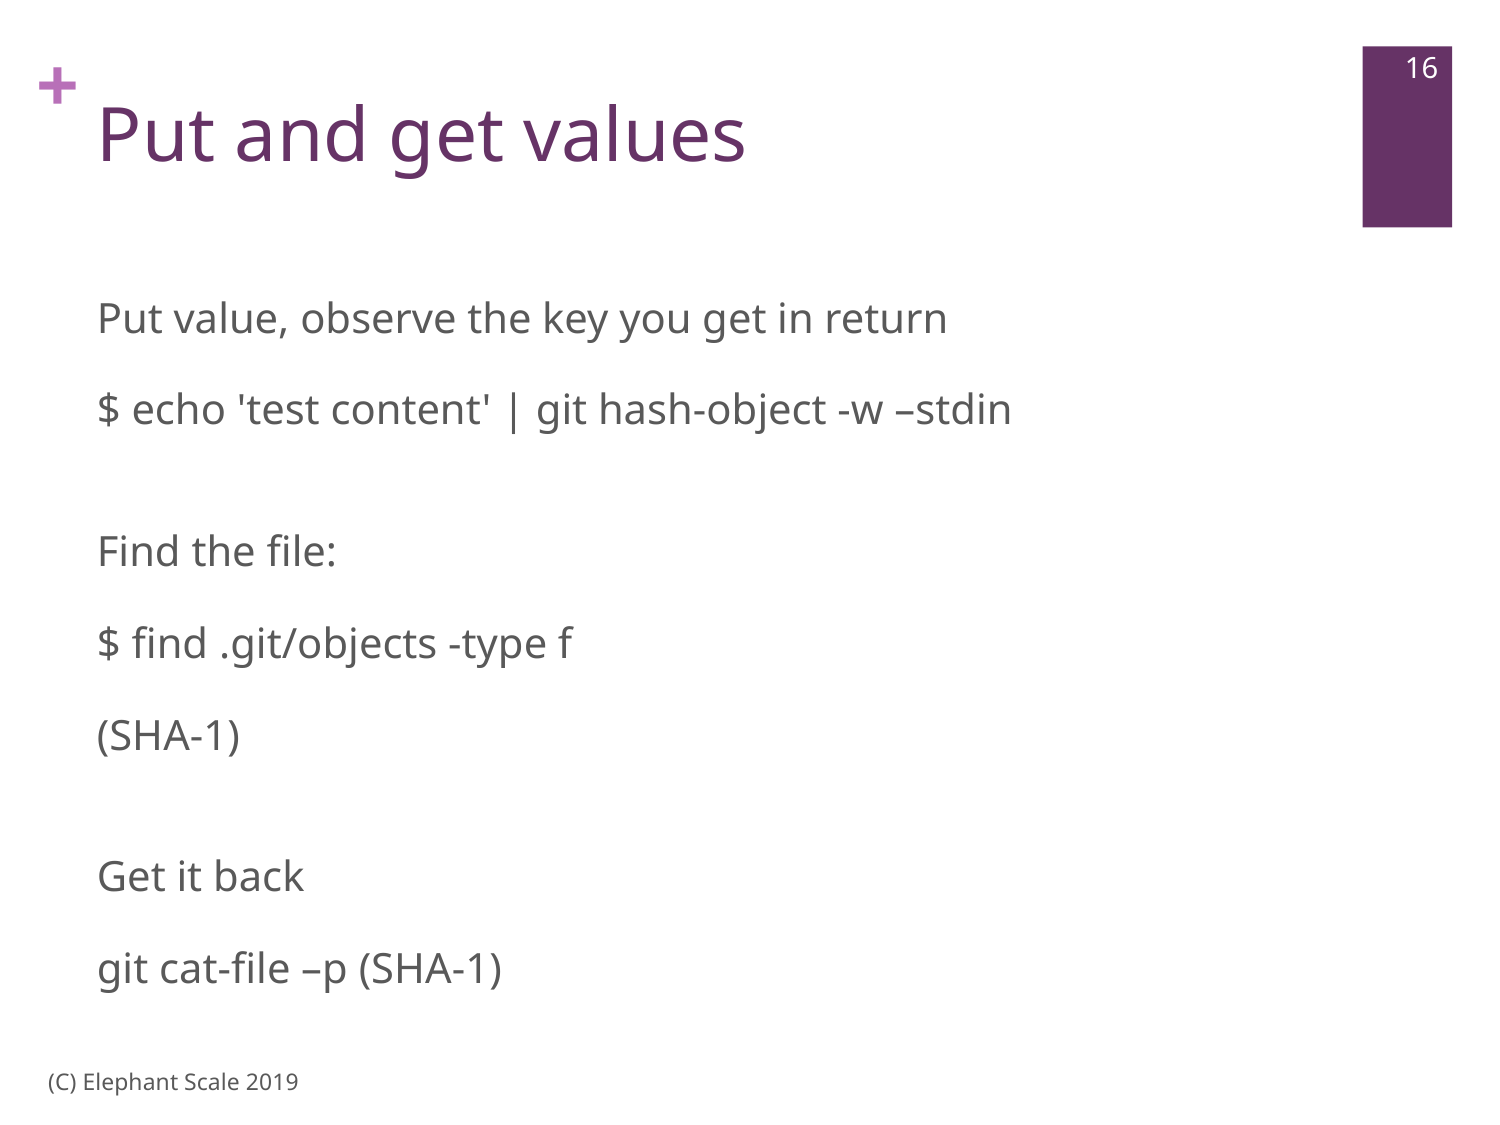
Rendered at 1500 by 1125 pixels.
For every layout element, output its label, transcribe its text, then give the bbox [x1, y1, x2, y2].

list Put value, observe the key you get in return $ echo 'test content' | git hash-object -w –stdin Find the file: $ find .git/objects -type f (SHA-1) Get it back git cat-file –p (SHA-1) [81, 283, 1322, 1015]
footer (C) Elephant Scale 2019 [33, 1053, 1038, 1114]
title Put and get values [81, 79, 1322, 263]
slide_number 16 [1362, 39, 1454, 100]
